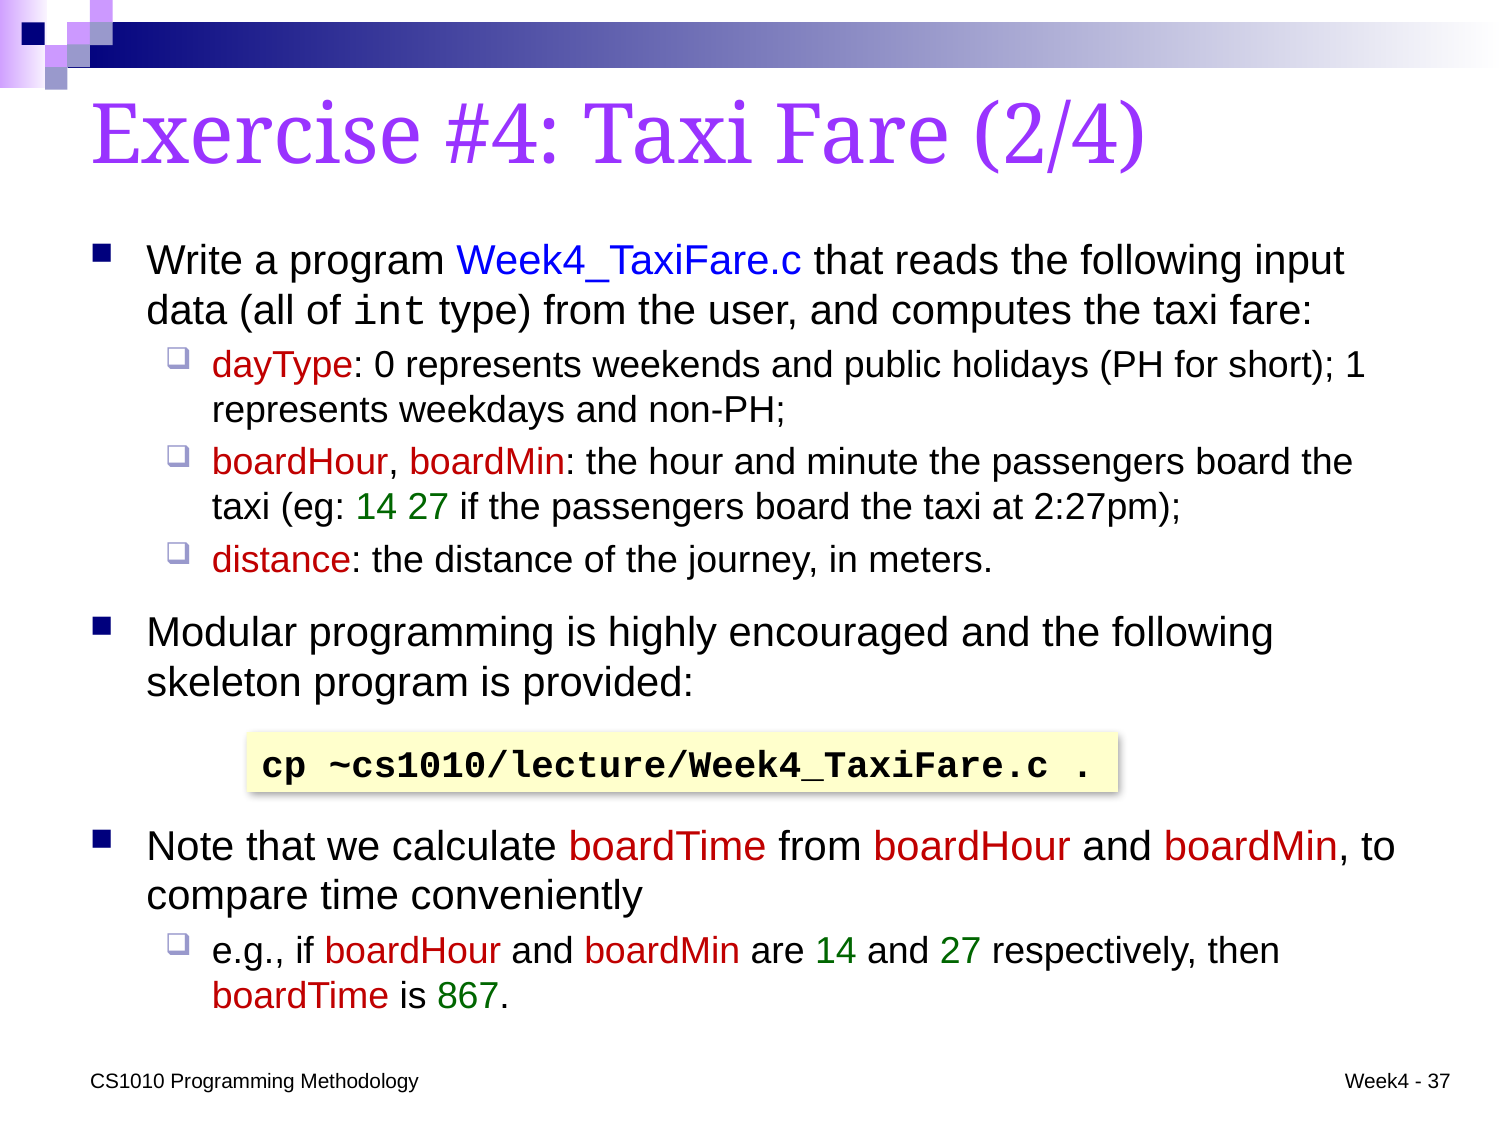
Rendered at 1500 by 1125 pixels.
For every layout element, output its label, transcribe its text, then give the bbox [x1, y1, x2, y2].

list Write a program Week4_TaxiFare.c that reads the following input data (all of int type) from the user, and computes the taxi fare: dayType: 0 represents weekends and public holidays (PH for short); 1 represents weekdays and non-PH; boardHour, boardMin: the hour and minute the passengers board the taxi (eg: 14 27 if the passengers board the taxi at 2:27pm); distance: the distance of the journey, in meters. Modular programming is highly encouraged and the following skeleton program is provided: Note that we calculate boardTime from boardHour and boardMin, to compare time conveniently e.g., if boardHour and boardMin are 14 and 27 respectively, then boardTime is 867. [74, 224, 1426, 1024]
text_box Week4 - 37 [1258, 1060, 1466, 1100]
footer CS1010 Programming Methodology [74, 432, 439, 1101]
text_box cp ~cs1010/lecture/Week4_TaxiFare.c . [439, 730, 1120, 794]
title Exercise #4: Taxi Fare (2/4) [74, 63, 1426, 197]
